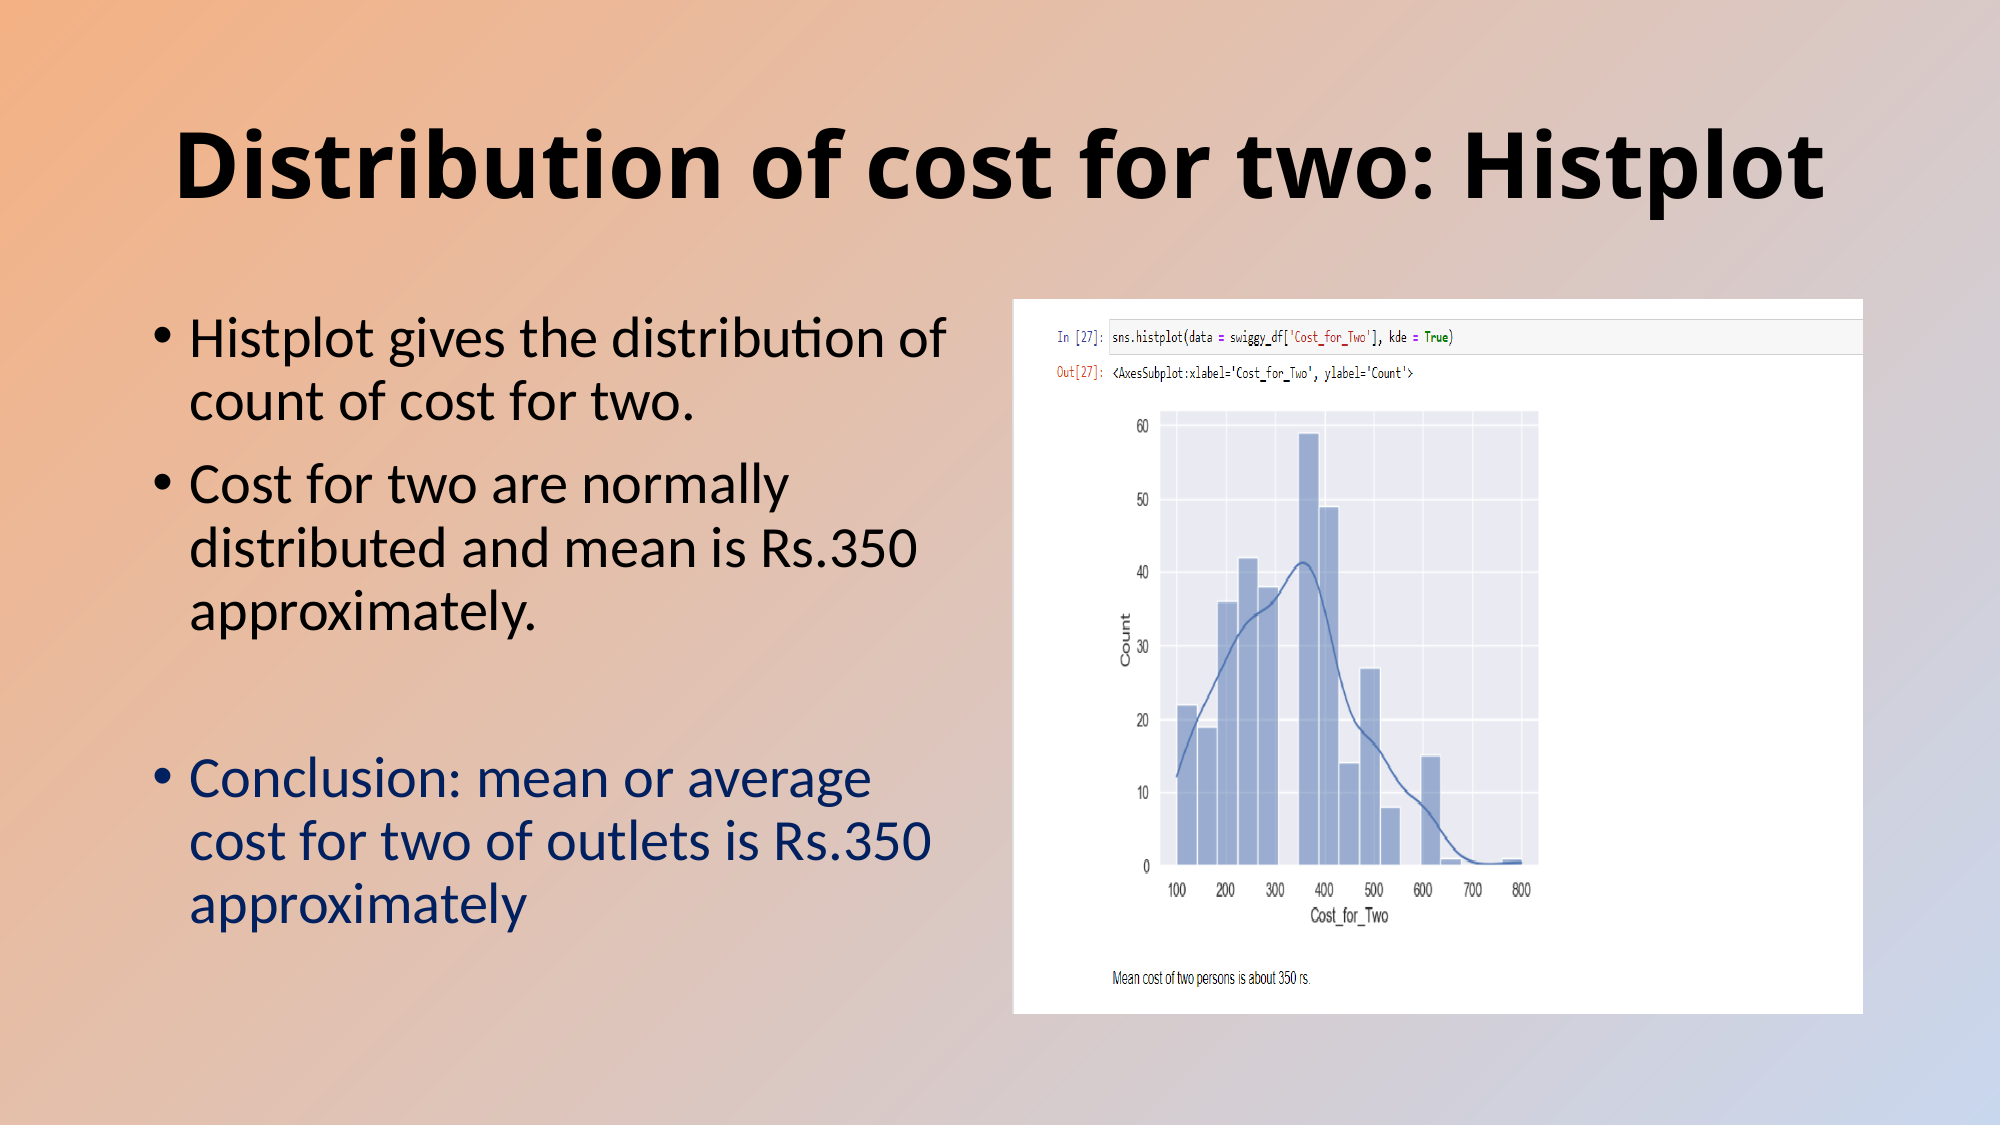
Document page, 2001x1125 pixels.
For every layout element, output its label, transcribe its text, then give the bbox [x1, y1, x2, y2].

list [1012, 299, 1863, 1014]
list Histplot gives the distribution of count of cost for two. Cost for two are normally distributed and mean is Rs.350 approximately. Conclusion: mean or average cost for two of outlets is Rs.350 approximately [137, 299, 988, 1014]
title Distribution of cost for two: Histplot [137, 59, 1863, 278]
